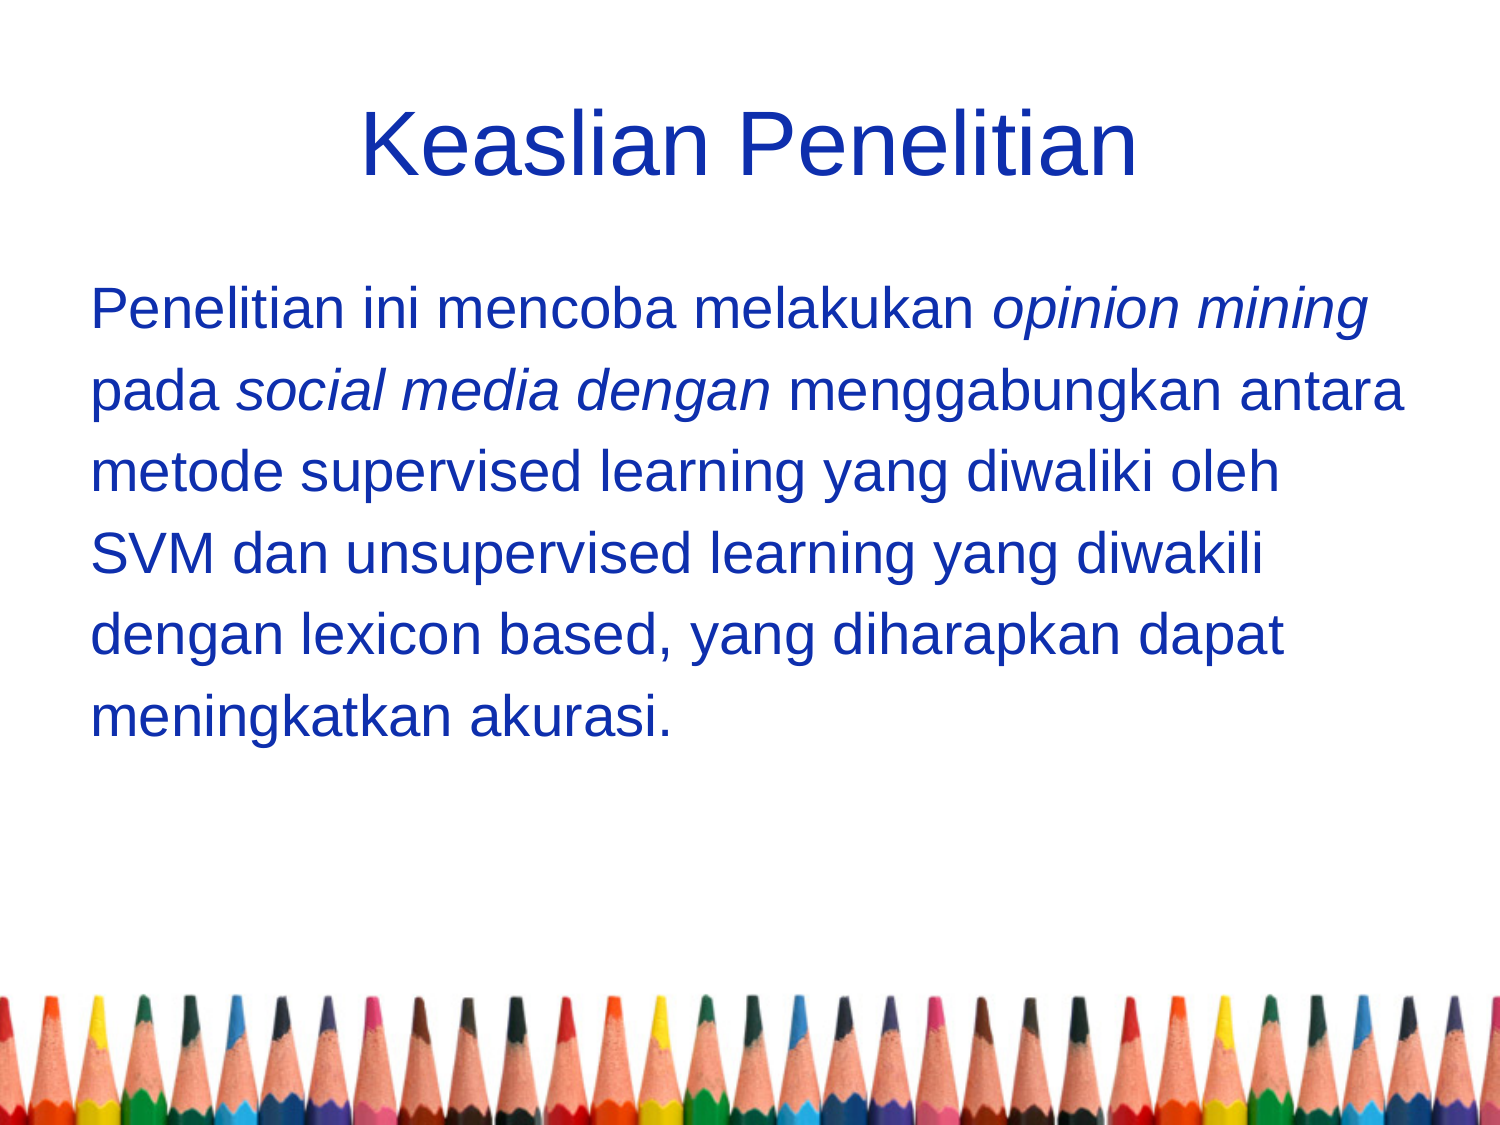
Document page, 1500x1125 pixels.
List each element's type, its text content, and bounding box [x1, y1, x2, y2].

picture [0, 0, 1500, 1125]
title Keaslian Penelitian [74, 44, 1426, 233]
list Penelitian ini mencoba melakukan opinion mining pada social media dengan menggabungkan antara metode supervised learning yang diwaliki oleh SVM dan unsupervised learning yang diwakili dengan lexicon based, yang diharapkan dapat meningkatkan akurasi. [74, 262, 1426, 923]
